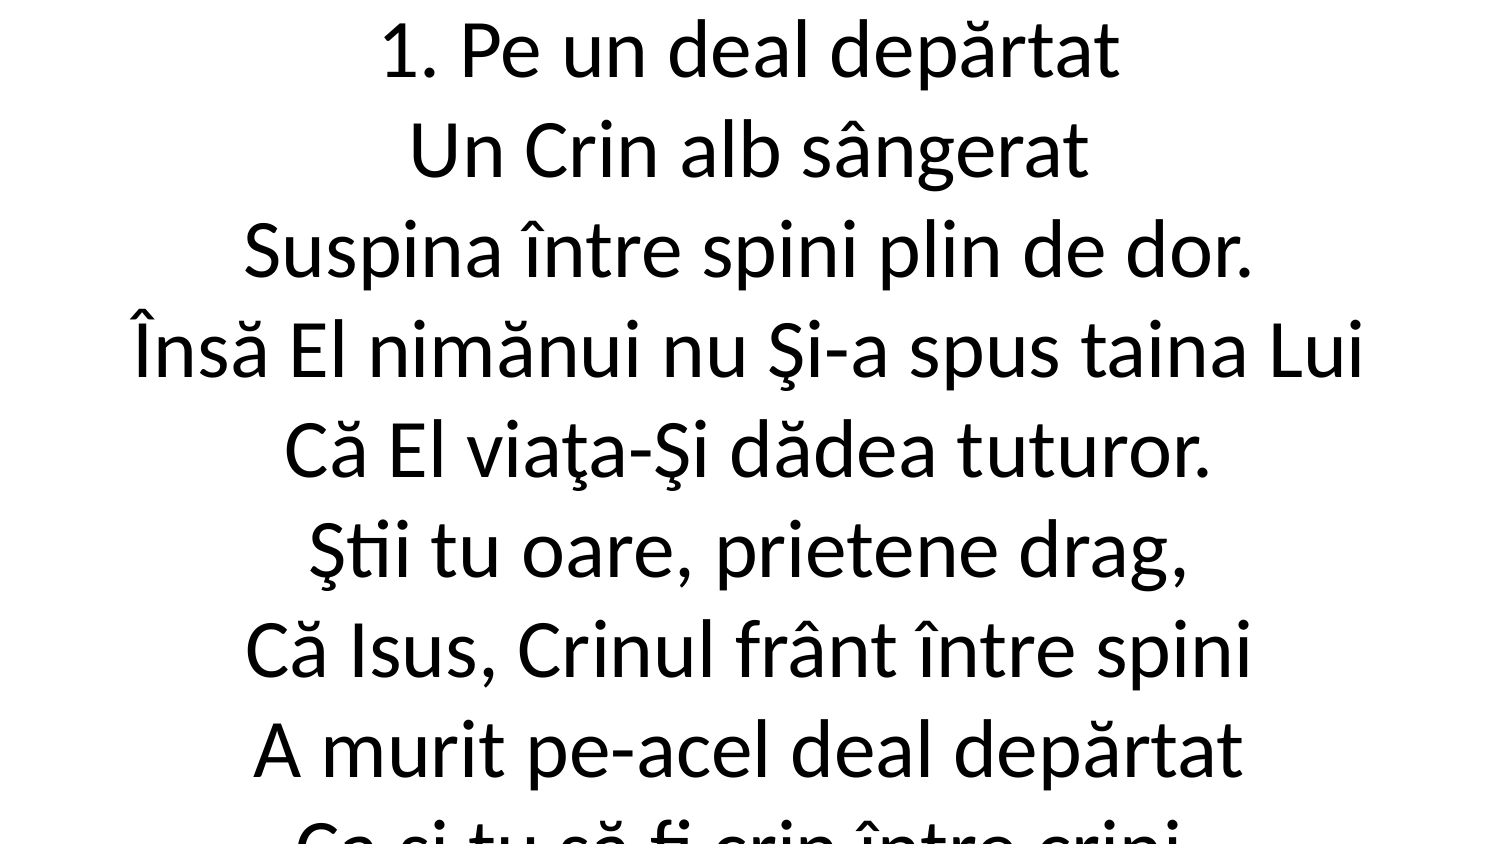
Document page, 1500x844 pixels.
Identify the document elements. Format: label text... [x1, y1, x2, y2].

text_box 1. Pe un deal depărtat Un Crin alb sângerat Suspina între spini plin de dor. Însă El nimănui nu Şi-a spus taina Lui Că El viaţa-Şi dădea tuturor. Ştii tu oare, prietene drag, Că Isus, Crinul frânt între spini A murit pe-acel deal depărtat Ca şi tu să fi crin între crini. [118, 0, 1382, 844]
